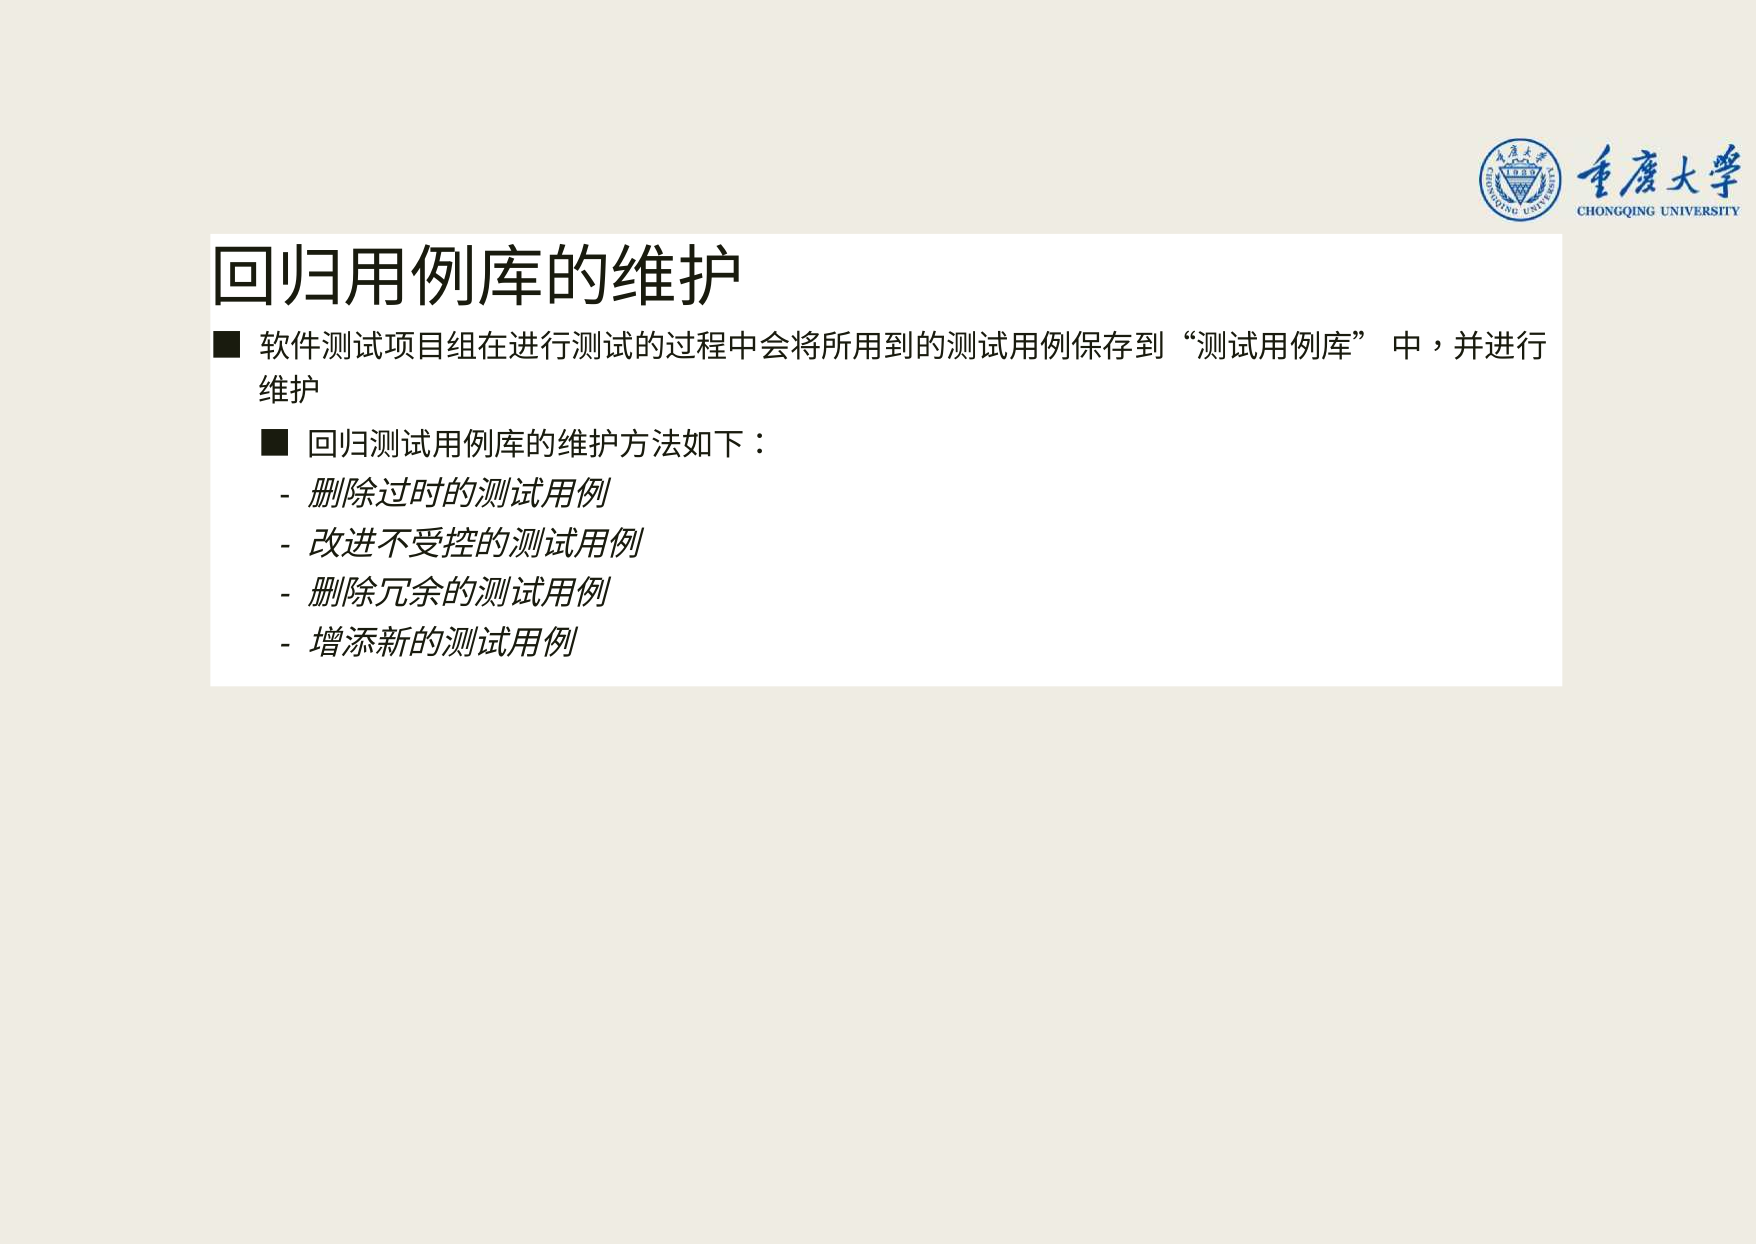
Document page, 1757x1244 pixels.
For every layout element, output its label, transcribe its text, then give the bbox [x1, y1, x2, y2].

picture [1478, 137, 1743, 223]
text_box 回归用例库的维护 ■ 软件测试项目组在进行测试的过程中会将所用到的测试用例保存到“测试用例库” 中，并进行维护 ■ 回归测试用例库的维护方法如下： - 删除过时的测试用例 - 改进不受控的测试用例 - 删除冗余的测试用例 - 增添新的测试用例 [210, 233, 1563, 687]
